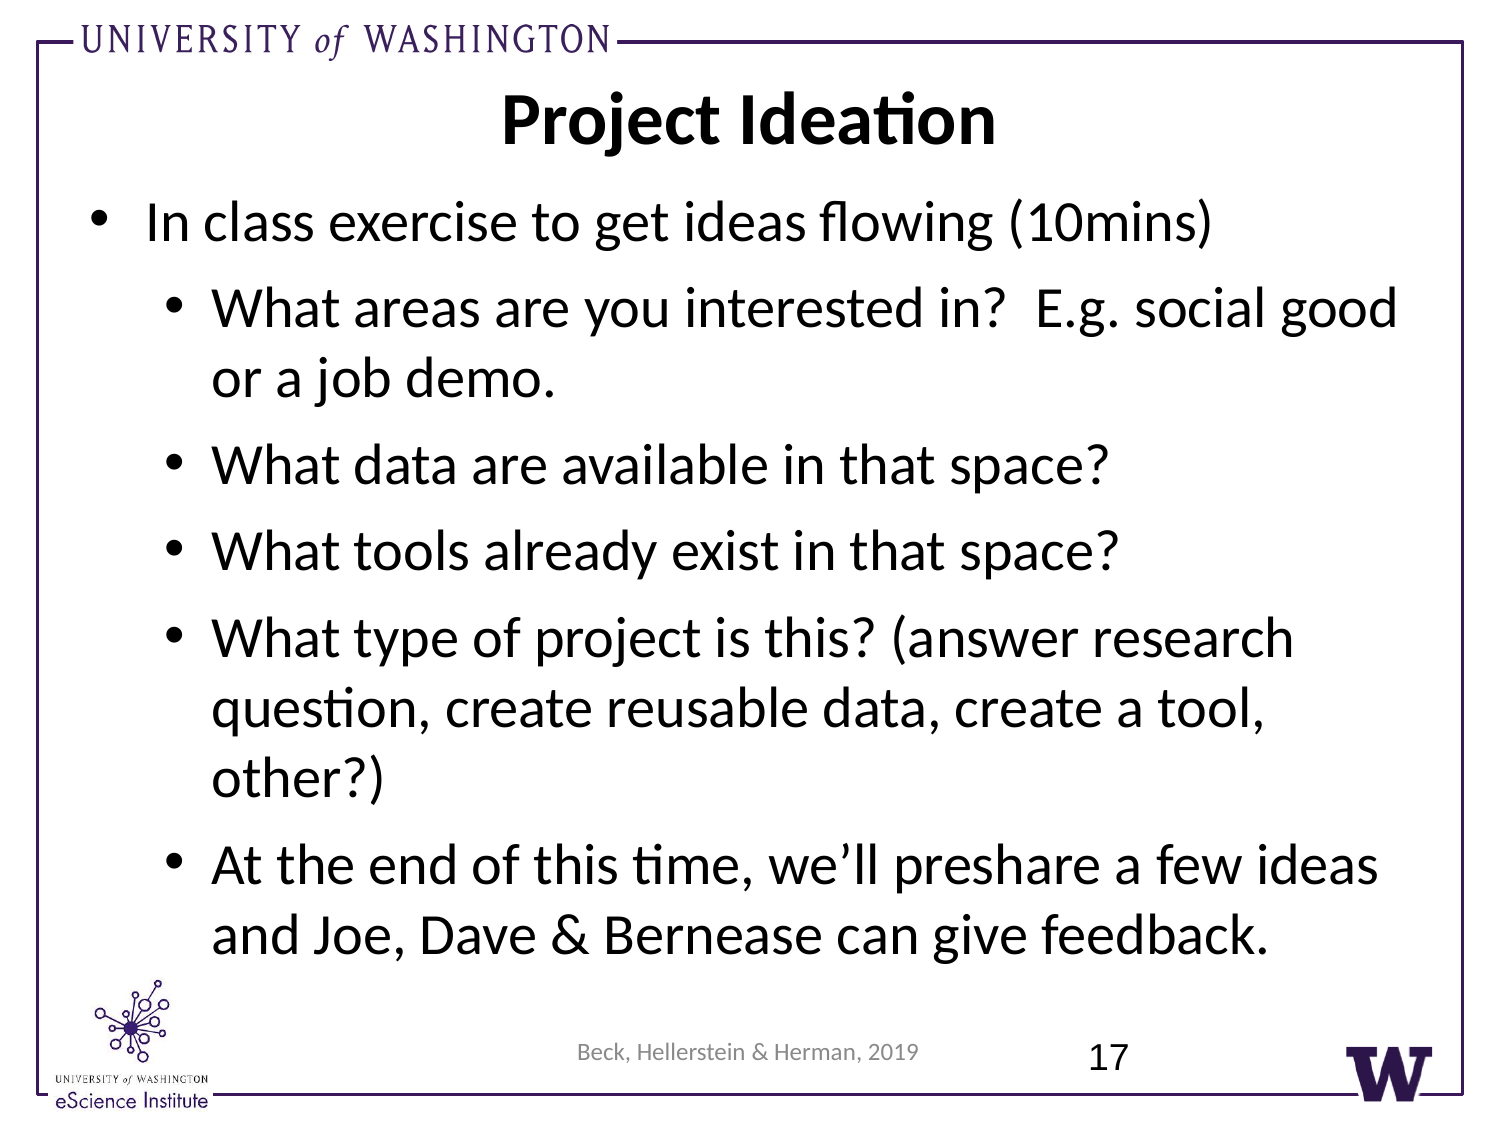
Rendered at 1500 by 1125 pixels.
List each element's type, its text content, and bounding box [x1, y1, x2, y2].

picture [81, 24, 609, 61]
text_box Project Ideation [74, 62, 1425, 174]
text_box In class exercise to get ideas flowing (10mins) What areas are you interested in? E.g. social good or a job demo. What data are available in that space? What tools already exist in that space? What type of project is this? (answer research question, create reusable data, create a tool, other?) At the end of this time, we’ll preshare a few ideas and Joe, Dave & Bernease can give feedback. [74, 174, 1425, 886]
footer Beck, Hellerstein & Herman, 2019 [510, 1027, 986, 1088]
picture [1339, 1041, 1438, 1107]
text_box 17 [1073, 1024, 1300, 1085]
picture [48, 978, 213, 1113]
